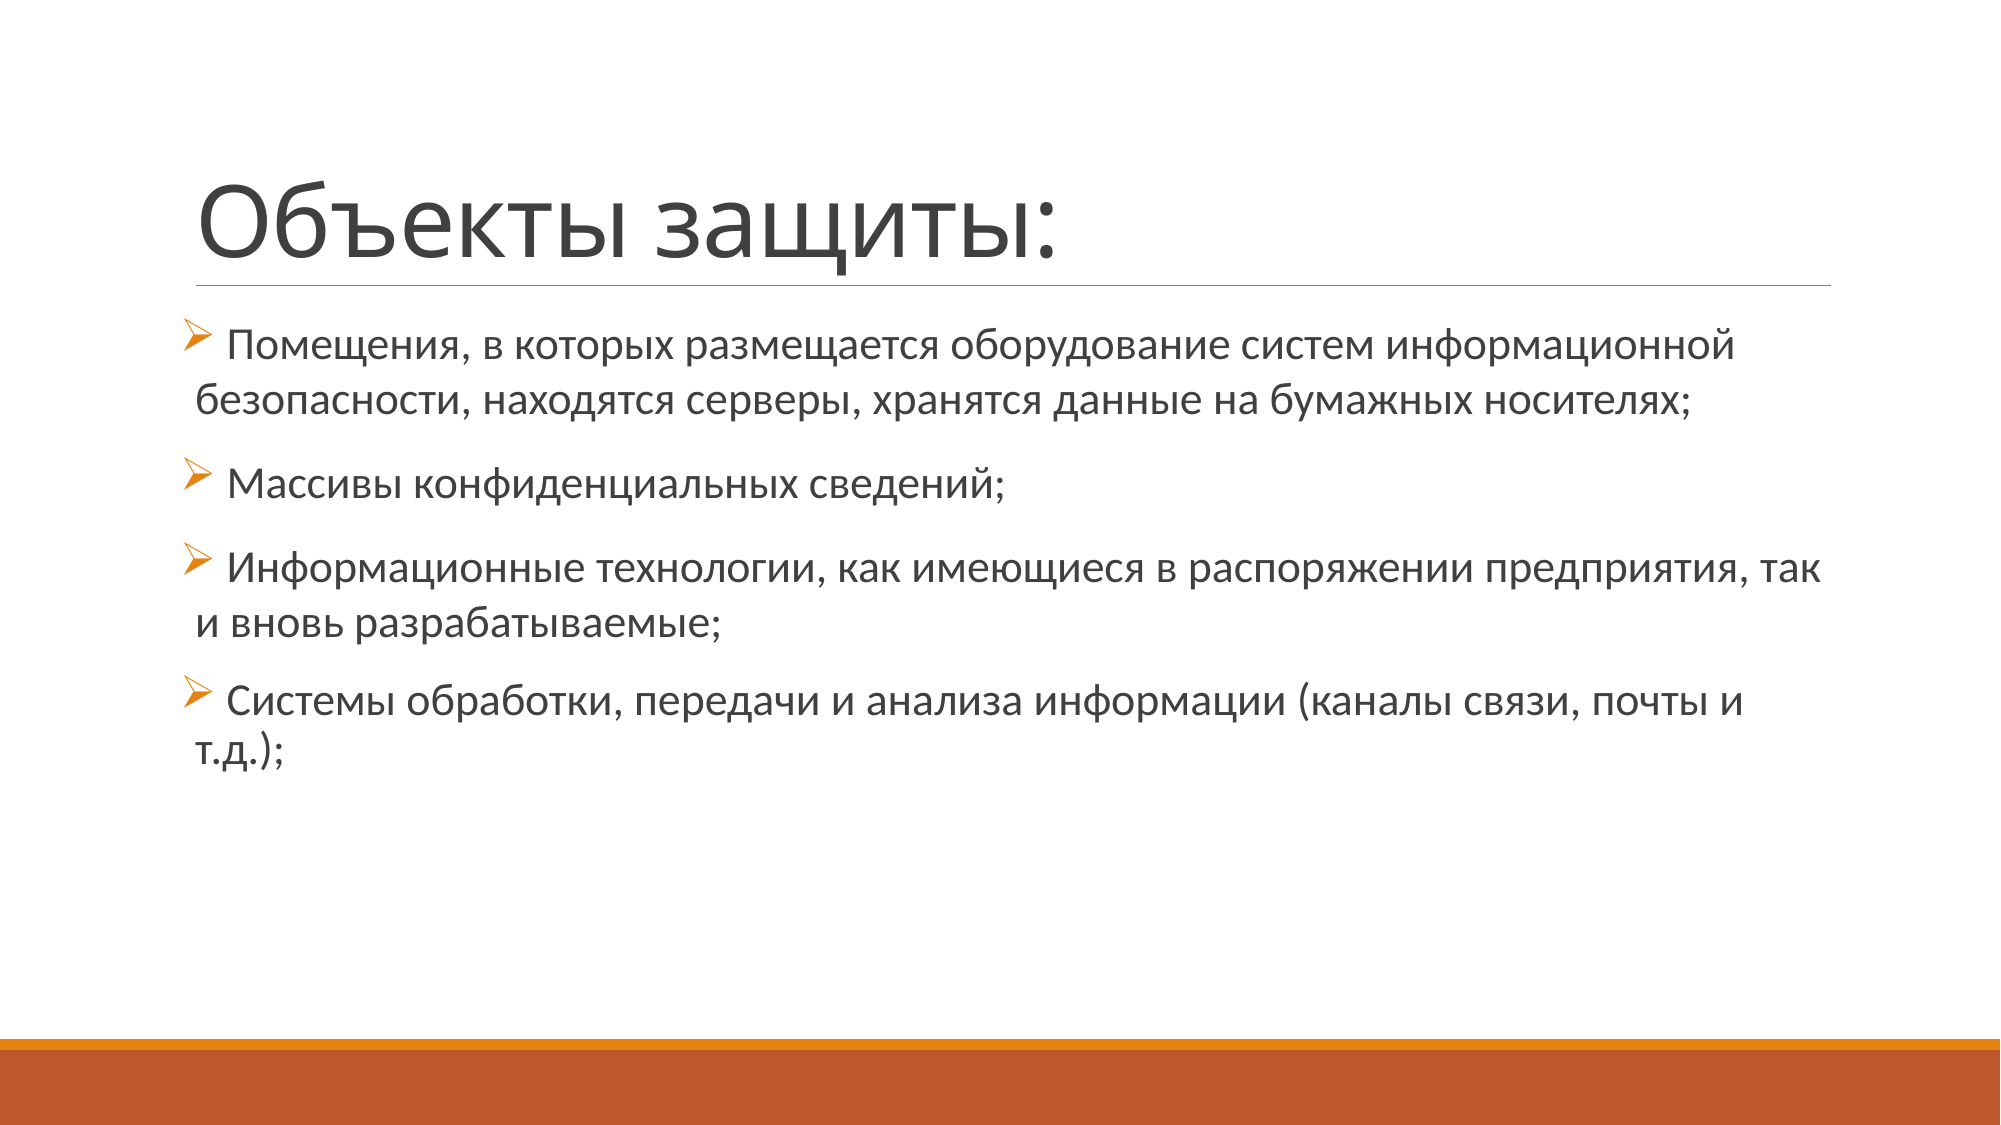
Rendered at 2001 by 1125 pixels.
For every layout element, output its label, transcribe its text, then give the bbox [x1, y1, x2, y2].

title Объекты защиты: [180, 47, 1830, 285]
list Помещения, в которых размещается оборудование систем информационной безопасности, находятся серверы, хранятся данные на бумажных носителях; Массивы конфиденциальных сведений; Информационные технологии, как имеющиеся в распоряжении предприятия, так и вновь разрабатываемые; Системы обработки, передачи и анализа информации (каналы связи, почты и т.д.); [180, 306, 1830, 968]
